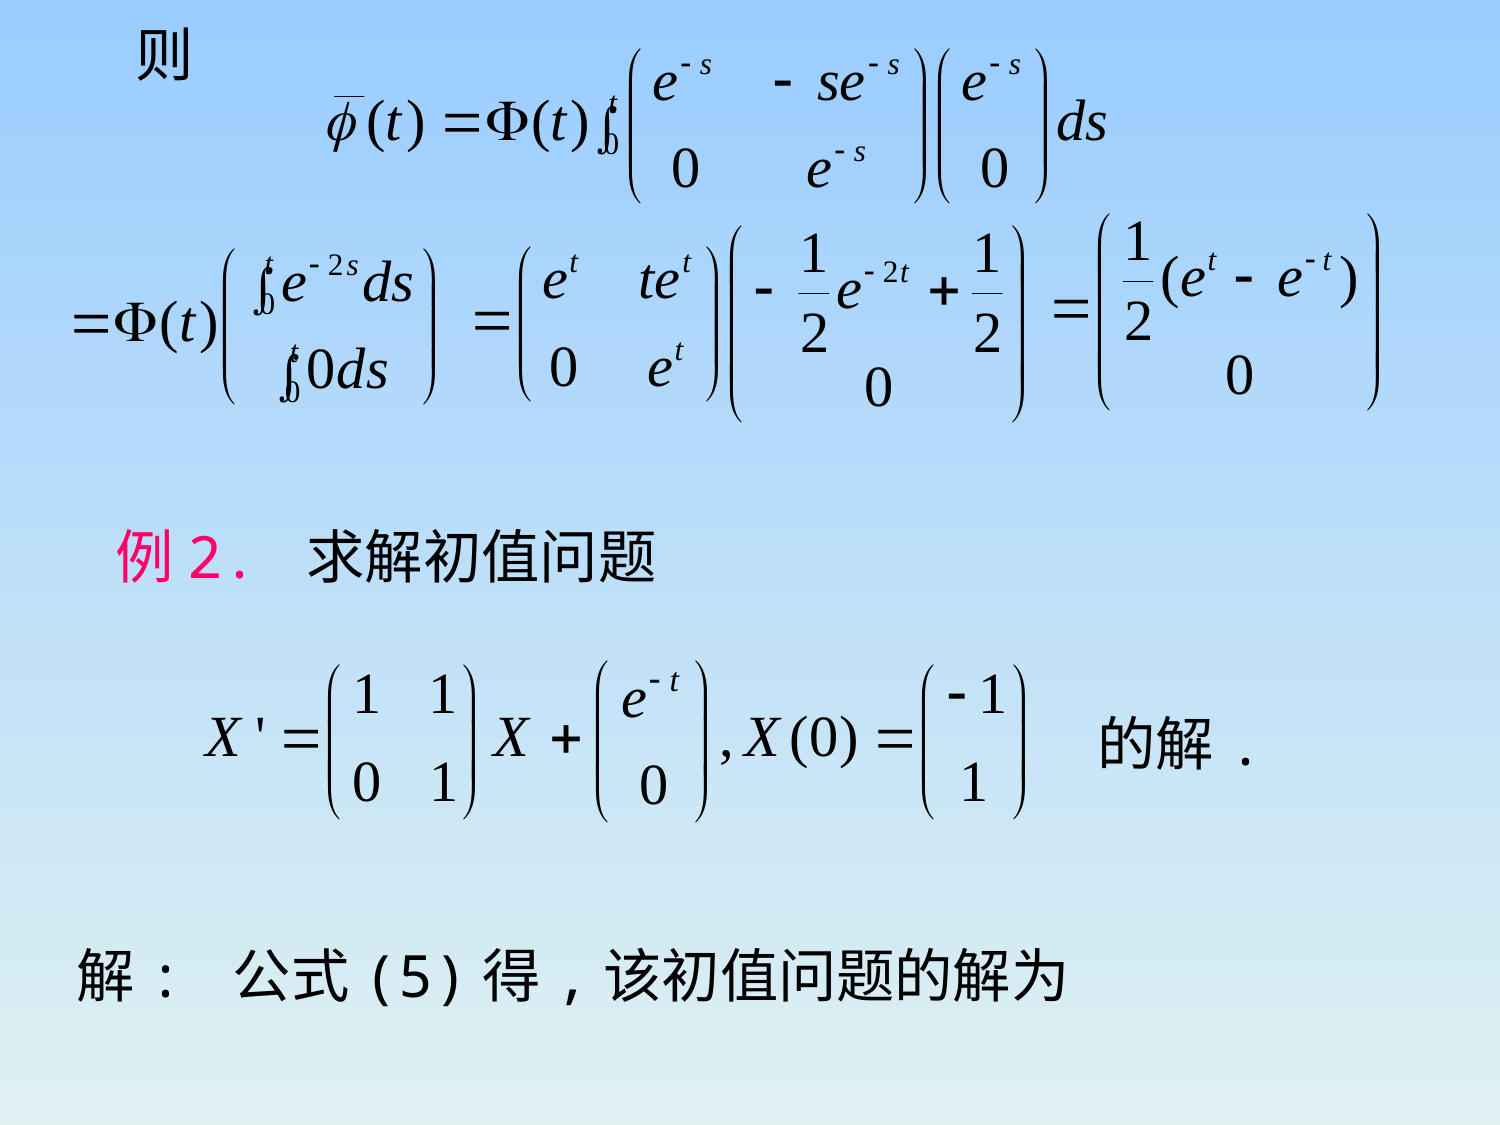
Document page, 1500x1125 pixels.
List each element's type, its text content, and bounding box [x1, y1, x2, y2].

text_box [64, 243, 447, 411]
text_box 例2. 求解初值问题 [100, 512, 672, 598]
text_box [1045, 207, 1390, 417]
text_box 的解. [1082, 699, 1278, 784]
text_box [324, 42, 1113, 210]
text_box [466, 219, 1036, 429]
text_box 解: 公式(5)得,该初值问题的解为 [61, 931, 1085, 1017]
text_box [197, 656, 1036, 828]
text_box 则 [120, 10, 209, 96]
